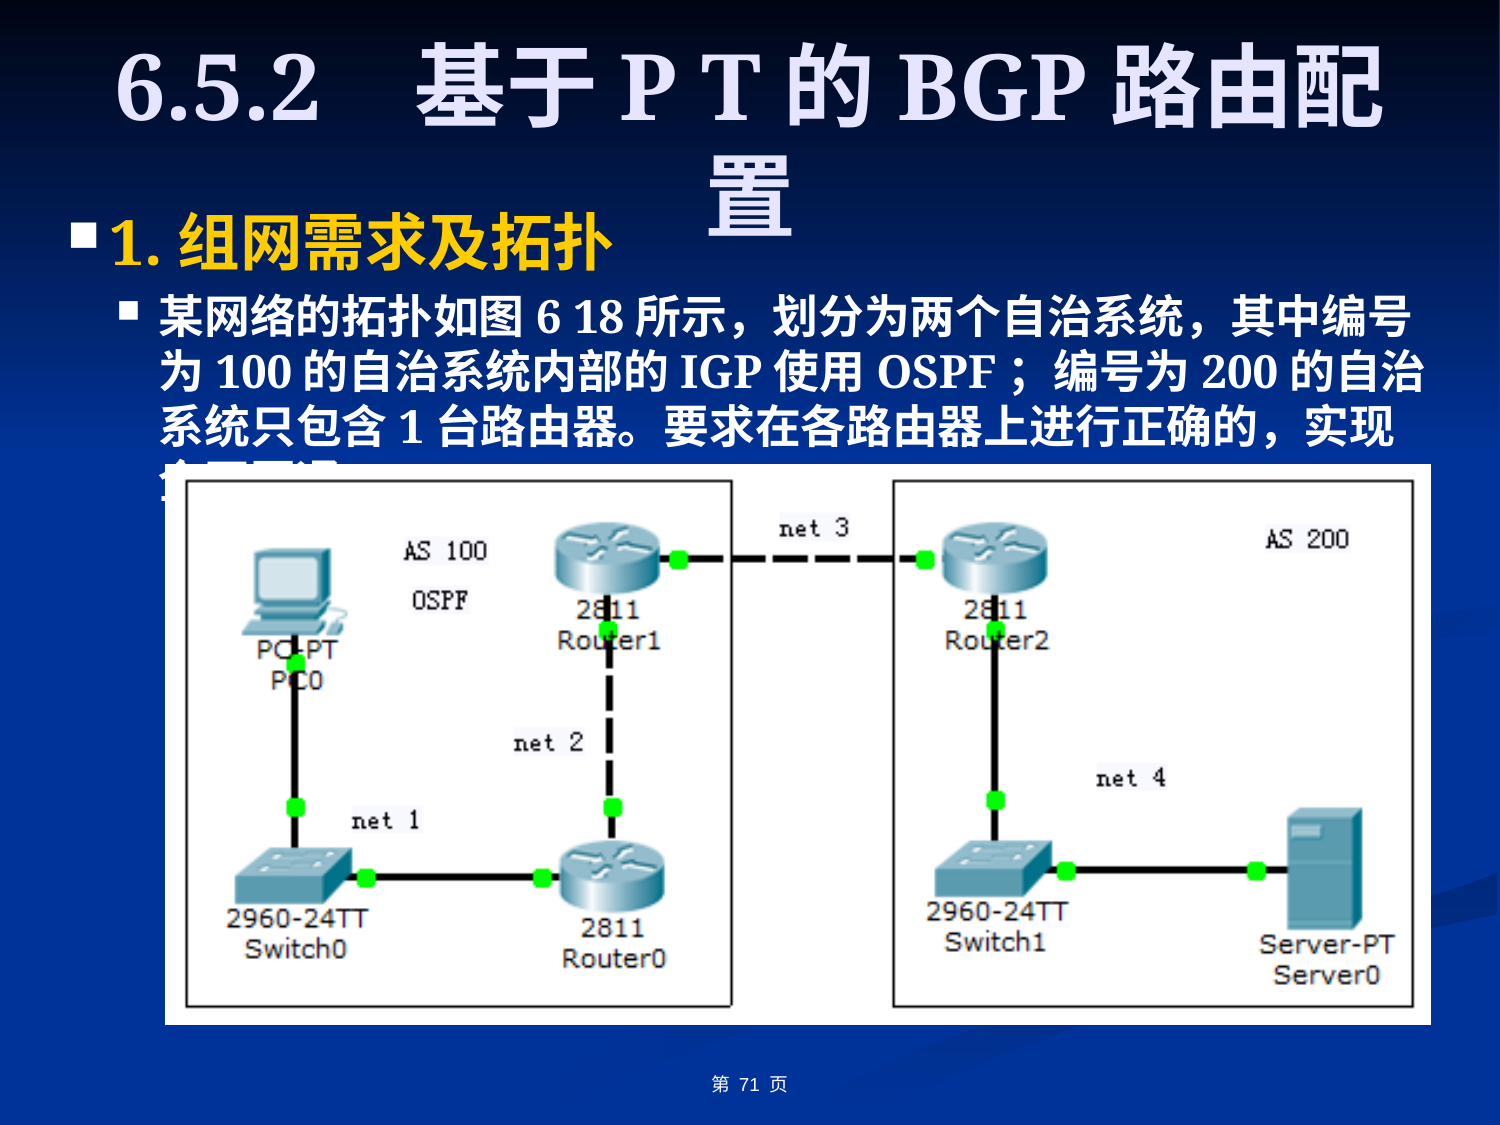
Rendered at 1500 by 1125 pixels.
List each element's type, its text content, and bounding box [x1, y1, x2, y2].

list 1.组网需求及拓扑 某网络的拓扑如图6 18所示，划分为两个自治系统，其中编号为100的自治系统内部的IGP使用OSPF；编号为200的自治系统只包含1台路由器。要求在各路由器上进行正确的，实现全网互通。 [52, 195, 1450, 939]
footer 第 71 页 [512, 1025, 988, 1104]
title 6.5.2 基于P T的BGP路由配置 [75, 45, 1425, 195]
picture [165, 464, 1431, 1025]
